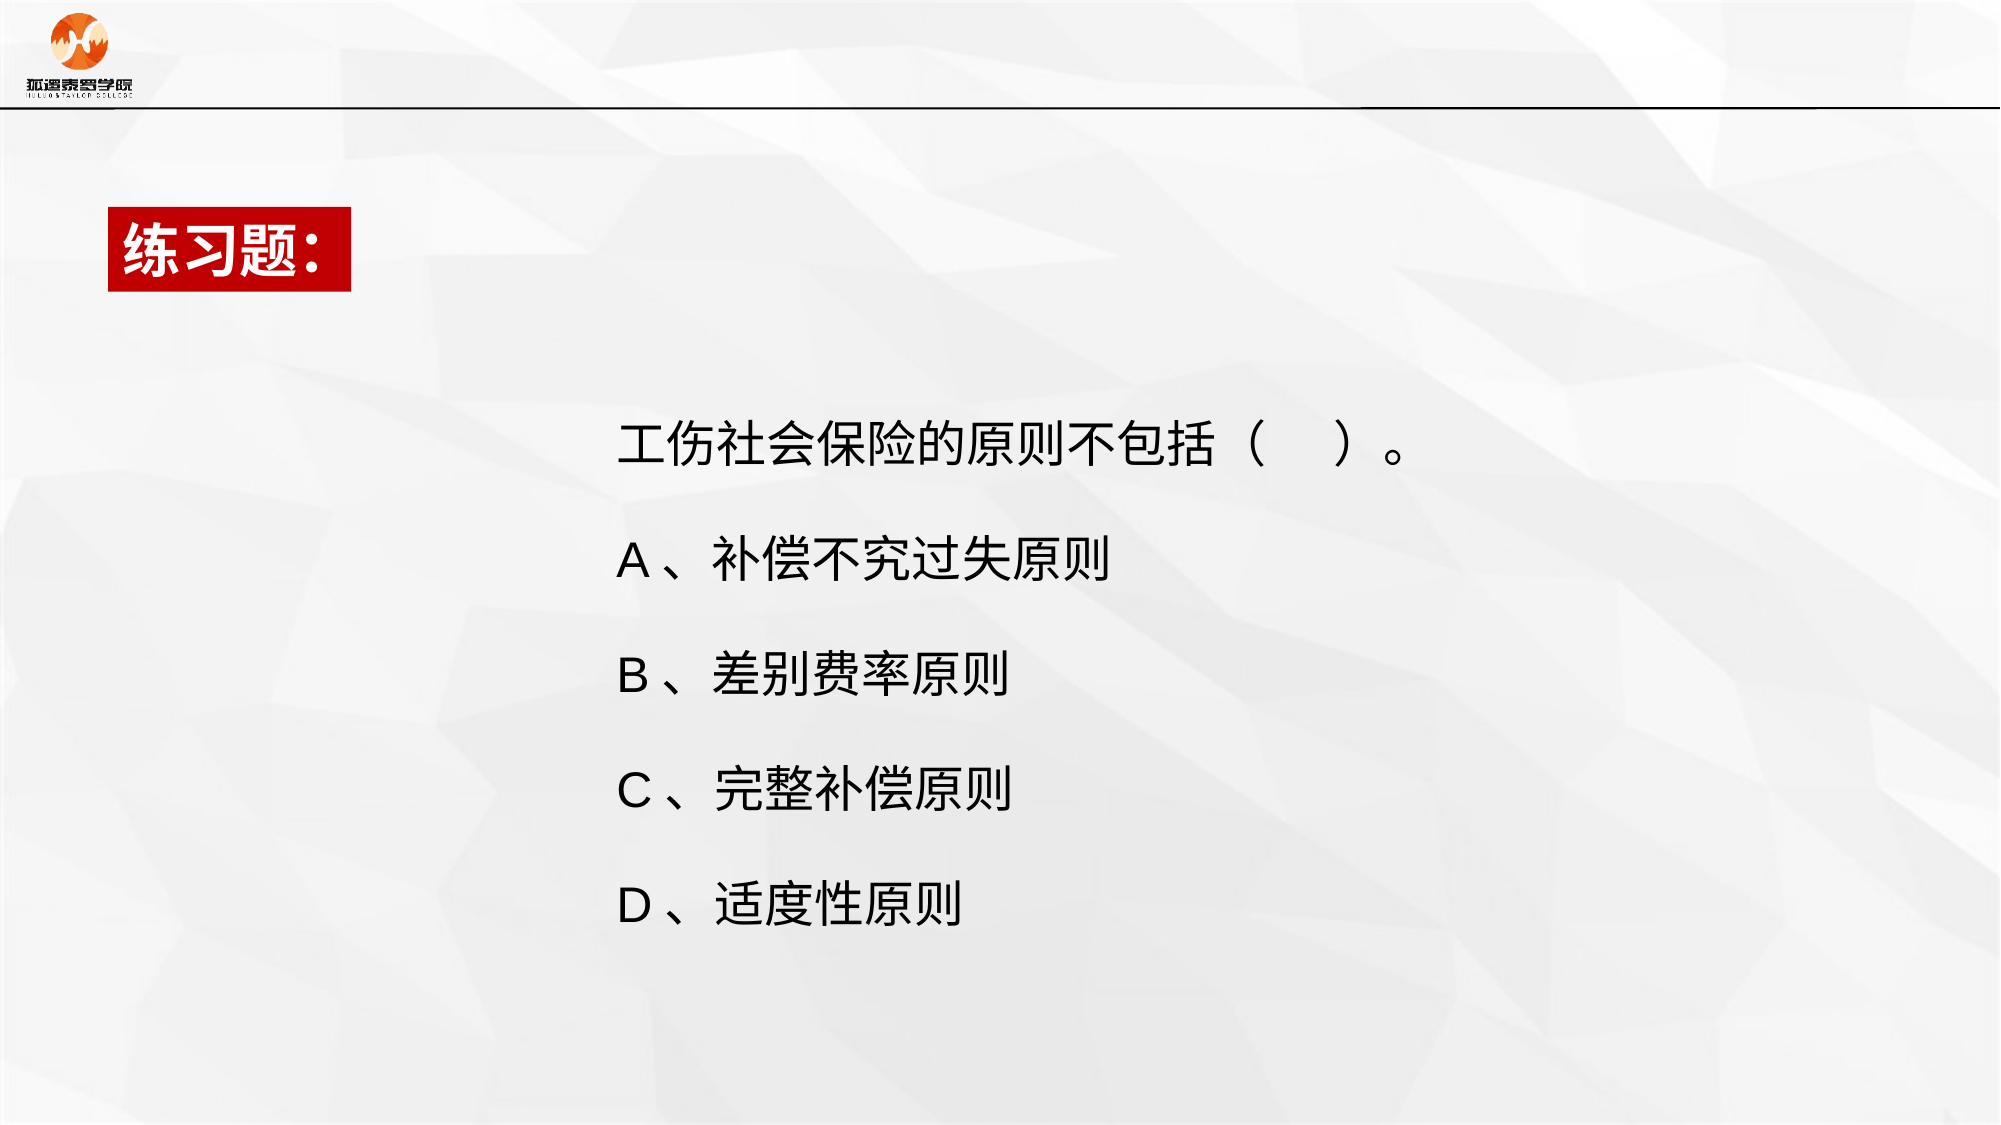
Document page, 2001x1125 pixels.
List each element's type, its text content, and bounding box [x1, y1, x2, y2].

subtitle 工伤社会保险的原则不包括（ ）。 A、补偿不究过失原则 B、差别费率原则 C、完整补偿原则 D、适度性原则 [601, 292, 1575, 1023]
picture [4, 0, 154, 111]
text_box 练习题： [108, 206, 352, 292]
